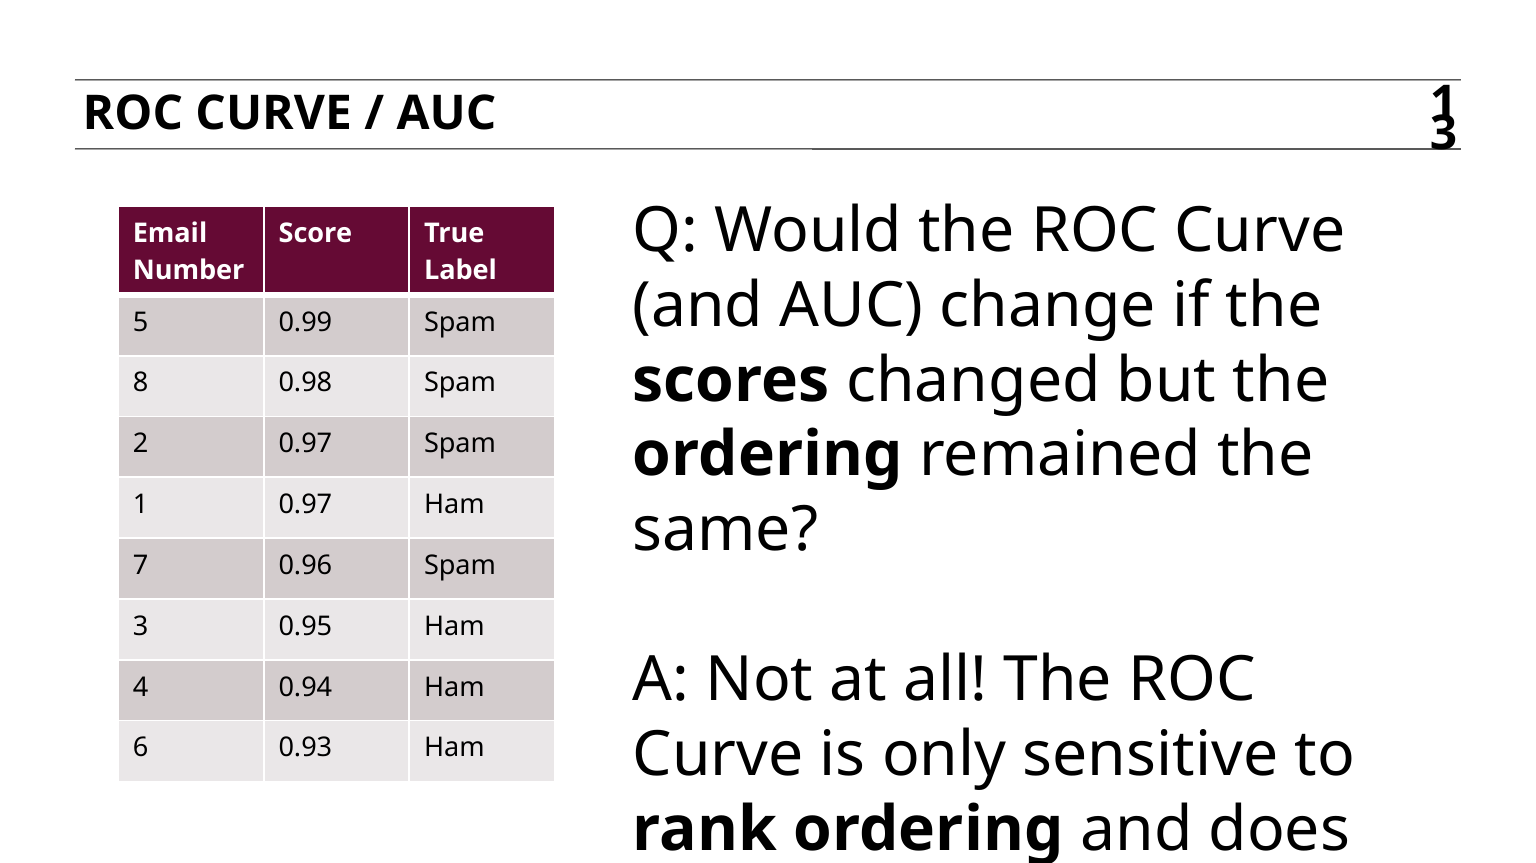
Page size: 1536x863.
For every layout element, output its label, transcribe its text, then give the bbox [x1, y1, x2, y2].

table_cell 1 [119, 478, 263, 537]
table_cell Spam [410, 417, 554, 476]
table_cell Ham [410, 721, 554, 781]
table_cell 0.96 [265, 539, 408, 598]
table_header True Label [410, 207, 554, 292]
table_cell 0.98 [265, 357, 408, 416]
table_cell 6 [119, 721, 263, 781]
table_cell 4 [119, 661, 263, 720]
text_box Q: Would the ROC Curve (and AUC) change if the scores changed but the ordering remained the same? A: Not at all! The ROC Curve is only sensitive to rank ordering and does not require calibrated scores. [617, 181, 1443, 863]
list ROC Curve / AUC [67, 81, 1118, 132]
table_cell 0.95 [265, 600, 408, 659]
table_cell Ham [410, 661, 554, 720]
table_cell Spam [410, 539, 554, 598]
table_cell 3 [119, 600, 263, 659]
table_cell Spam [410, 298, 554, 355]
table_cell 0.93 [265, 721, 408, 781]
table_cell 7 [119, 539, 263, 598]
table_cell 5 [119, 298, 263, 355]
table_cell 0.97 [265, 417, 408, 476]
table_cell 8 [119, 357, 263, 416]
slide_number 13 [1419, 86, 1461, 138]
table_cell Spam [410, 357, 554, 416]
table_cell 2 [119, 417, 263, 476]
table_cell 0.99 [265, 298, 408, 355]
table_cell Ham [410, 600, 554, 659]
table_cell Ham [410, 478, 554, 537]
table_header Score [265, 207, 408, 292]
table_cell 0.94 [265, 661, 408, 720]
table_cell 0.97 [265, 478, 408, 537]
table_header Email Number [119, 207, 263, 292]
